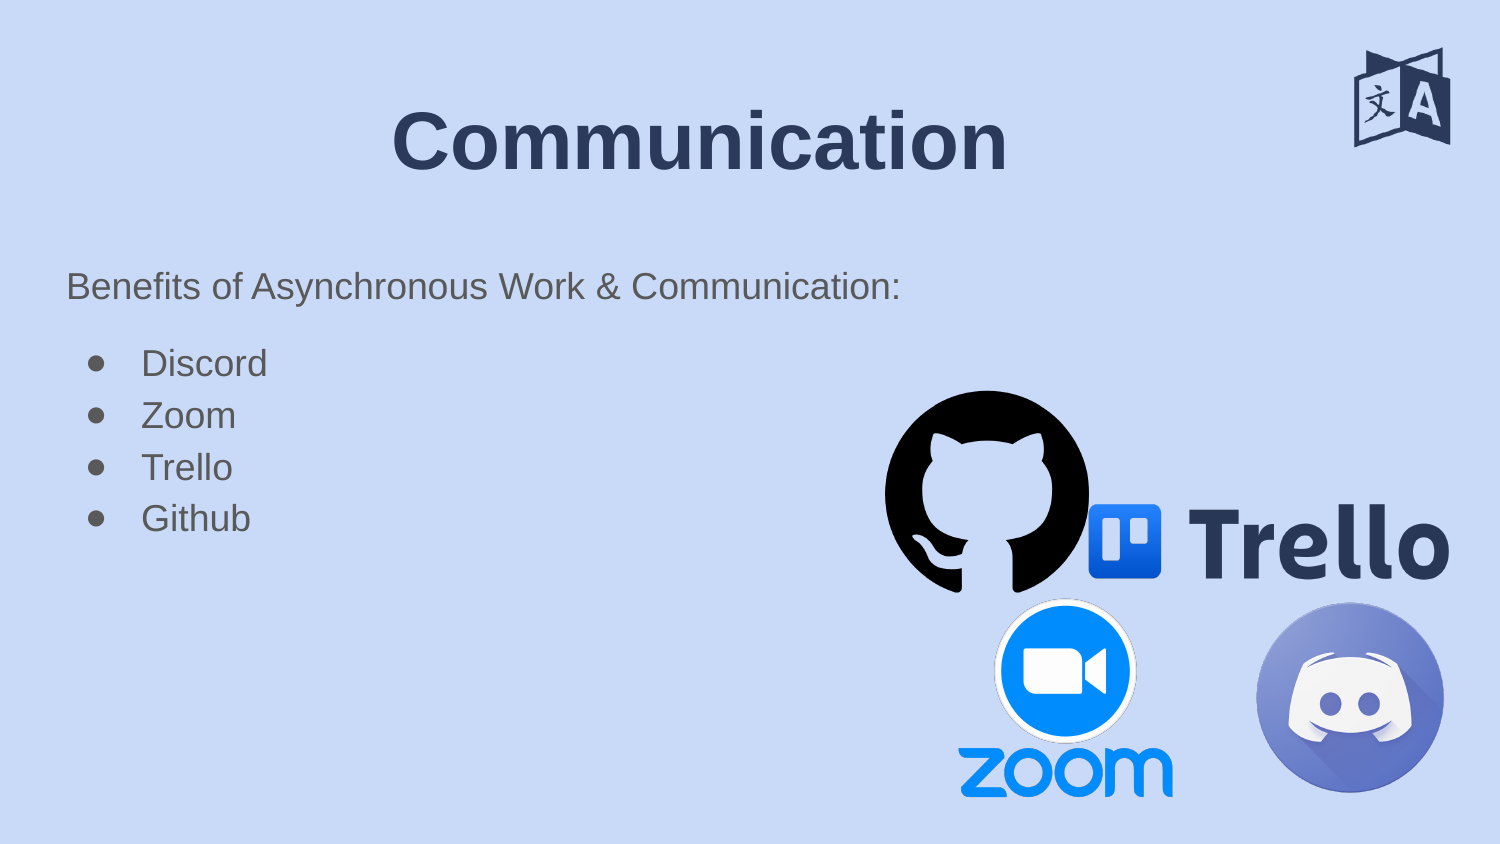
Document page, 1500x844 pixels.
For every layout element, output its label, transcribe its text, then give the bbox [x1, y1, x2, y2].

title Communication [51, 72, 1351, 203]
picture [885, 388, 1452, 802]
picture [1349, 45, 1452, 148]
list Benefits of Asynchronous Work & Communication: Discord Zoom Trello Github [51, 240, 1449, 802]
